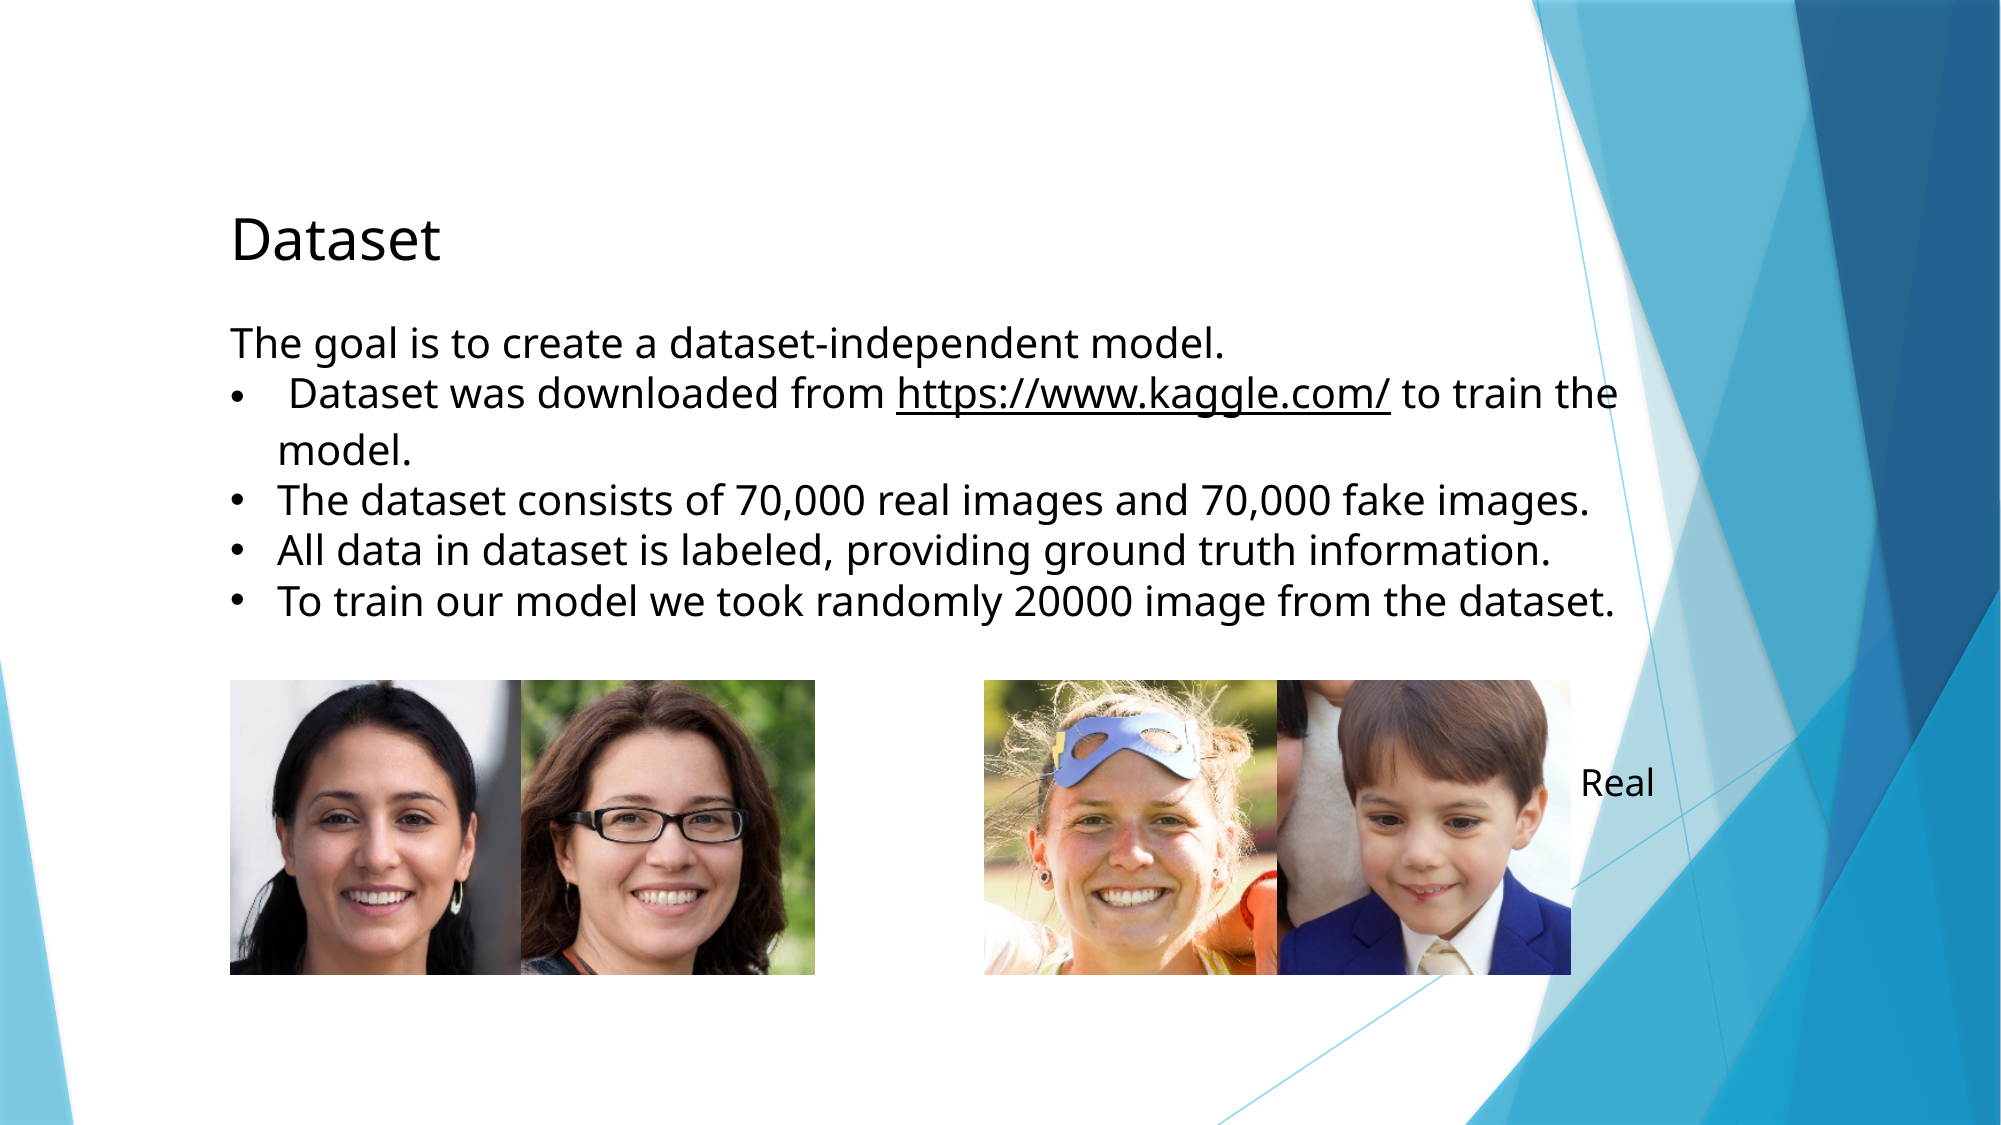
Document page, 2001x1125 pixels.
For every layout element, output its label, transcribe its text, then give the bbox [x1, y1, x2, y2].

text_box Dataset The goal is to create a dataset-independent model. Dataset was downloaded from https://www.kaggle.com/ to train the model. The dataset consists of 70,000 real images and 70,000 fake images. All data in dataset is labeled, providing ground truth information. To train our model we took randomly 20000 image from the dataset. Fake Image Real Image [215, 194, 1704, 947]
picture [229, 680, 815, 975]
picture [983, 680, 1572, 975]
